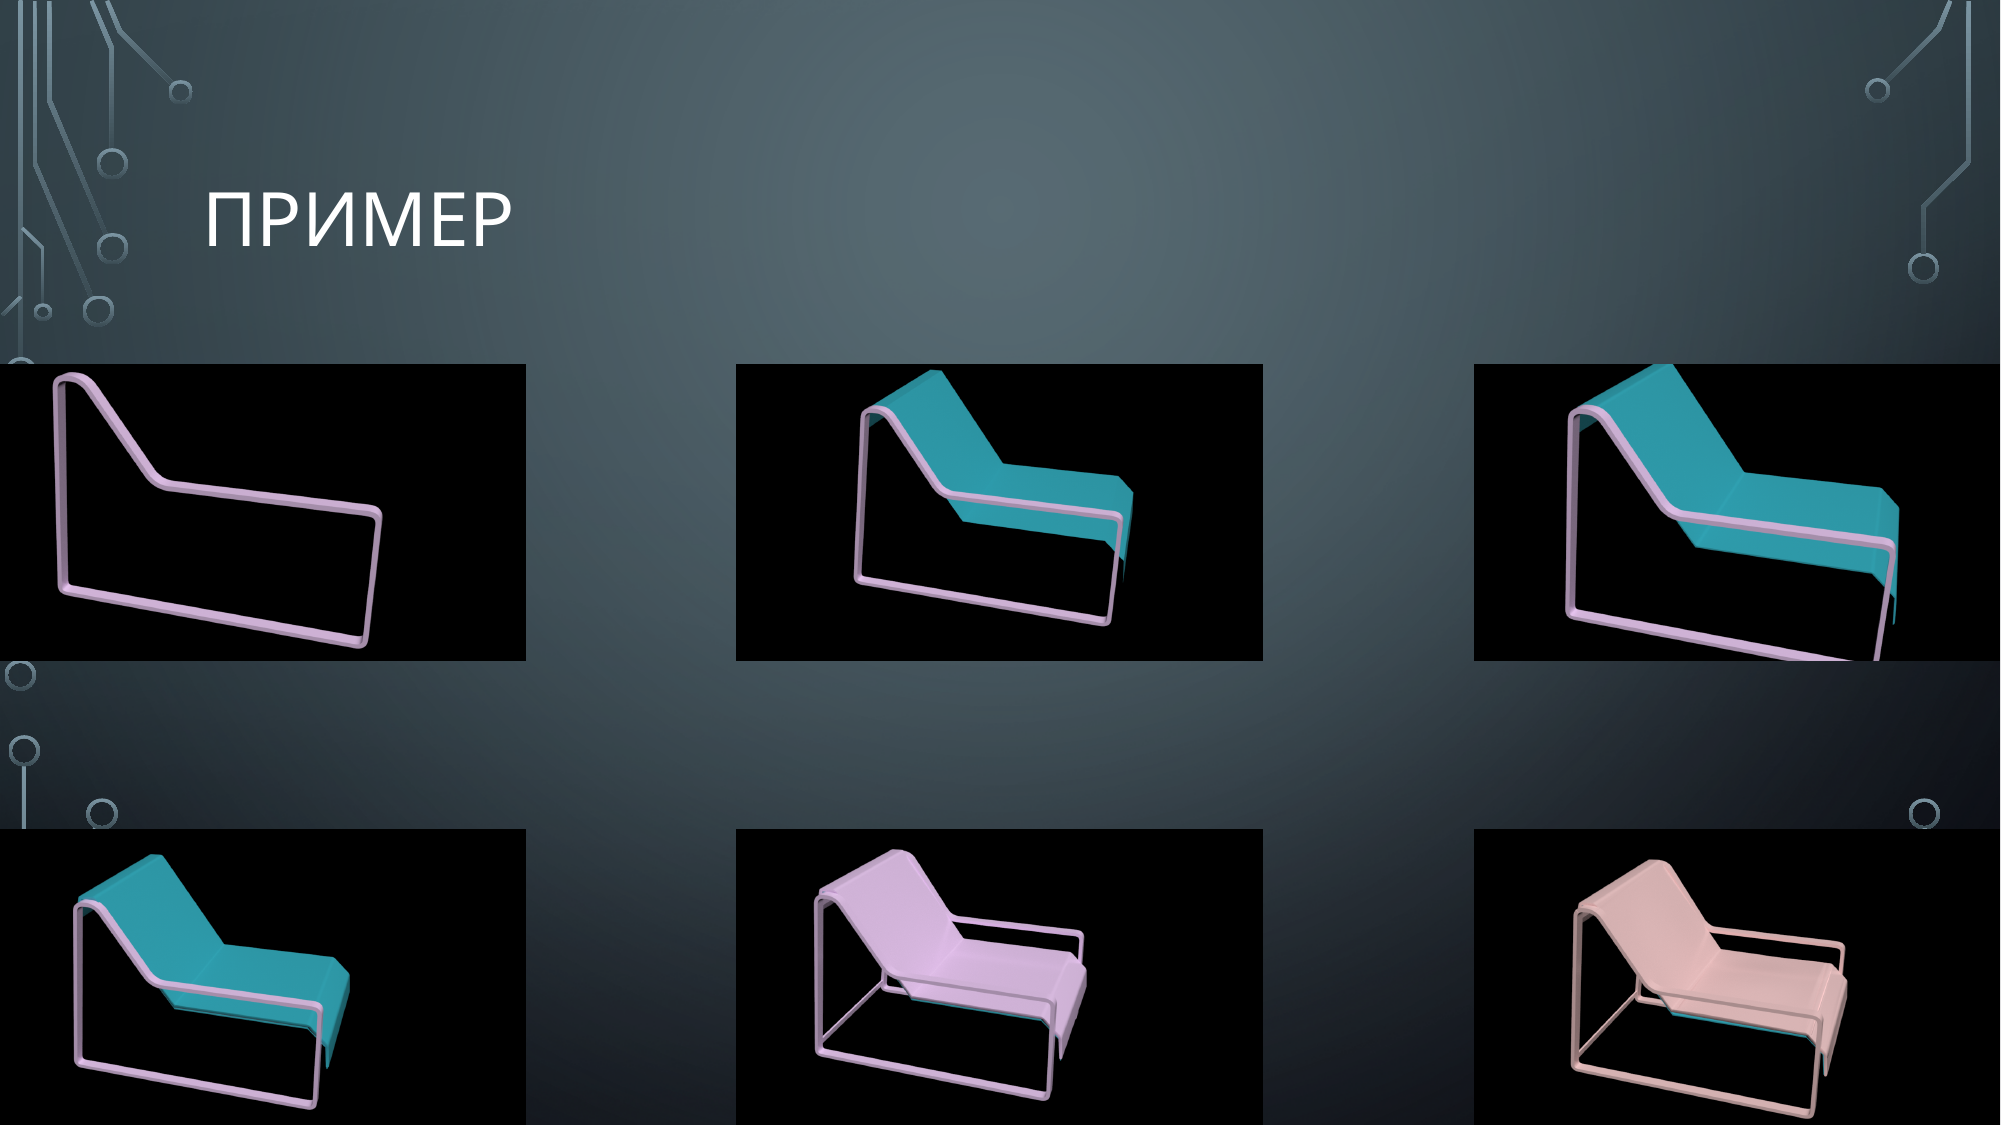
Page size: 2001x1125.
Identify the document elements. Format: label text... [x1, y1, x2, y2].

title Пример [187, 101, 1813, 344]
picture [0, 364, 526, 661]
picture [1473, 364, 2000, 661]
picture [736, 828, 1263, 1125]
picture [1473, 828, 2000, 1125]
picture [0, 828, 526, 1125]
picture [736, 364, 1263, 661]
